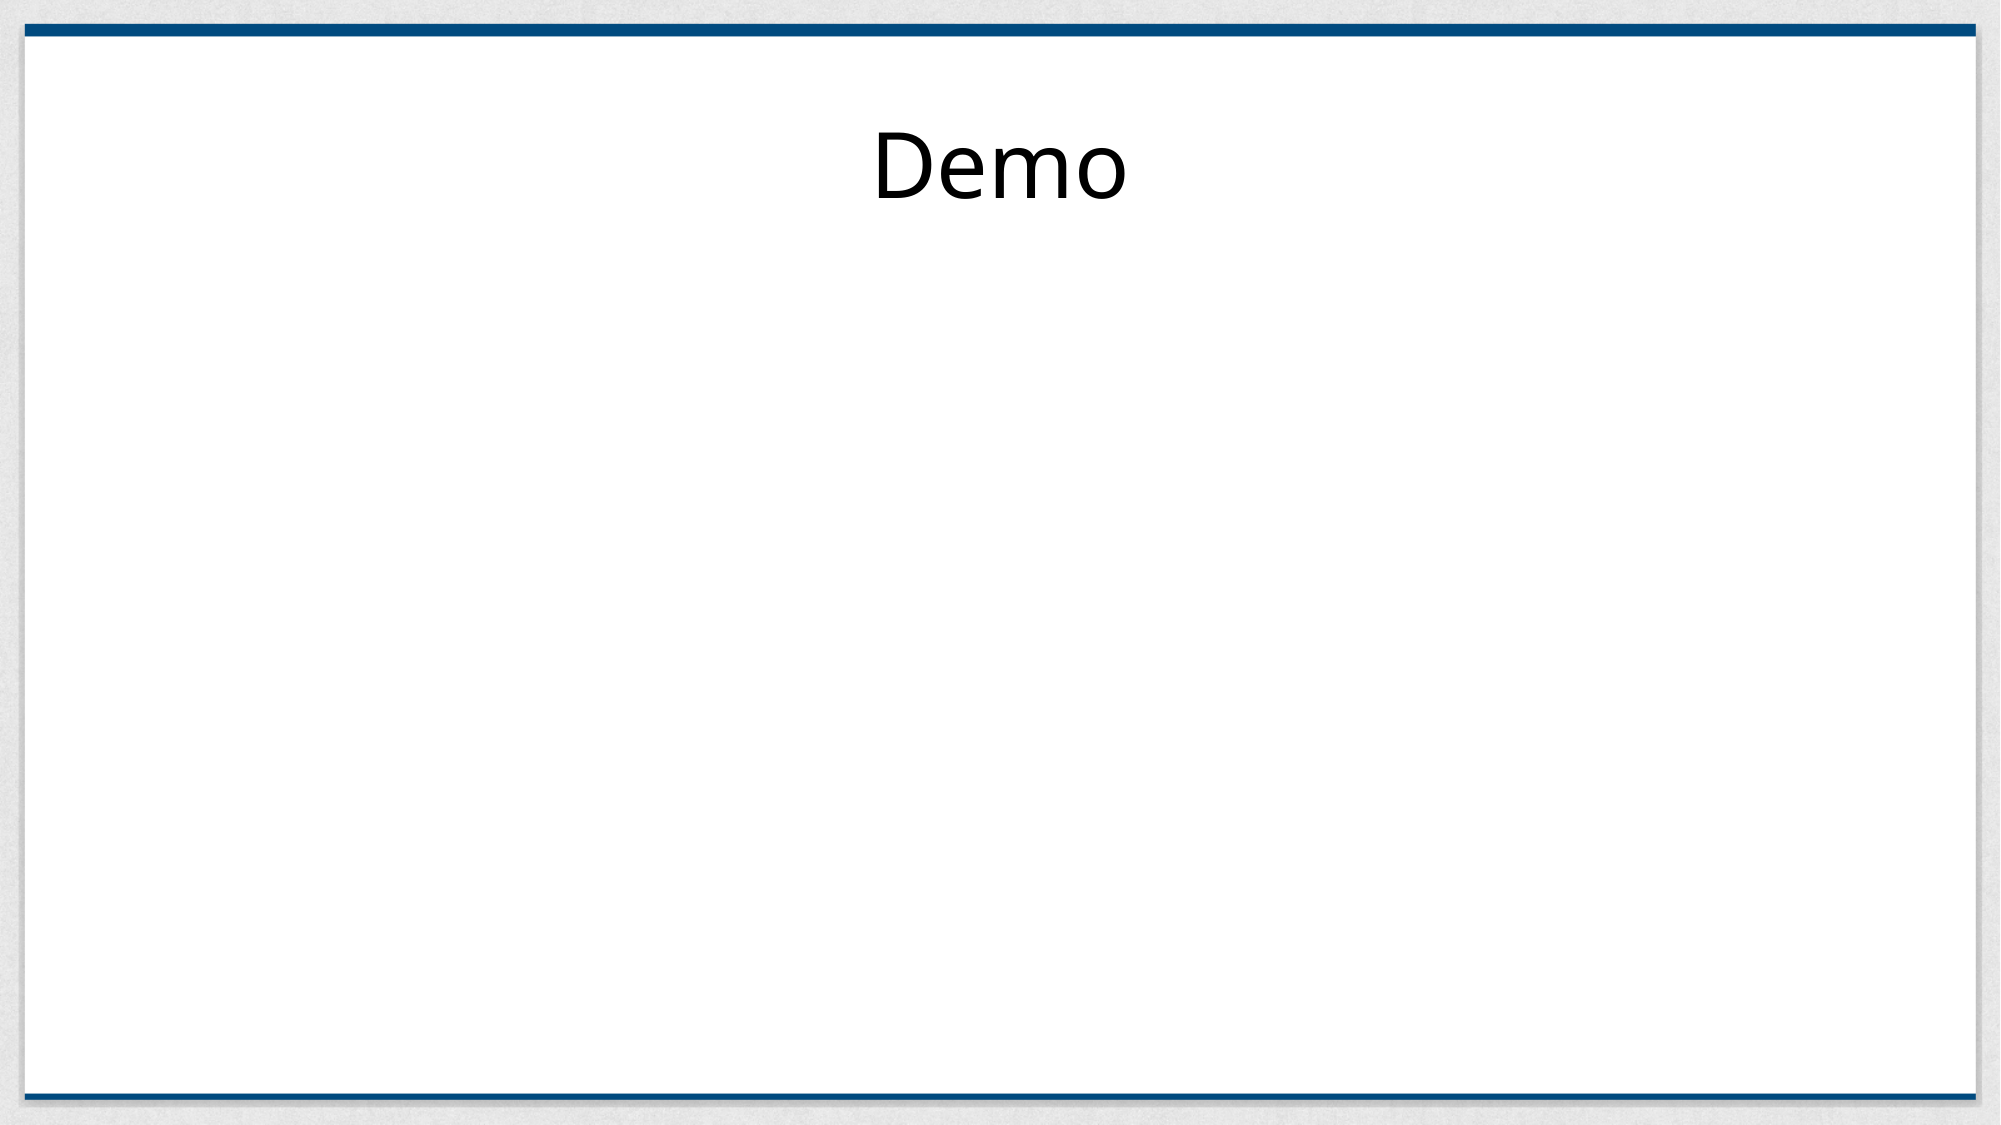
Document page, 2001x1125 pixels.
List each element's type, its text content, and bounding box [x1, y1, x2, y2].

title Demo [137, 59, 1863, 278]
picture [0, 0, 2001, 1125]
